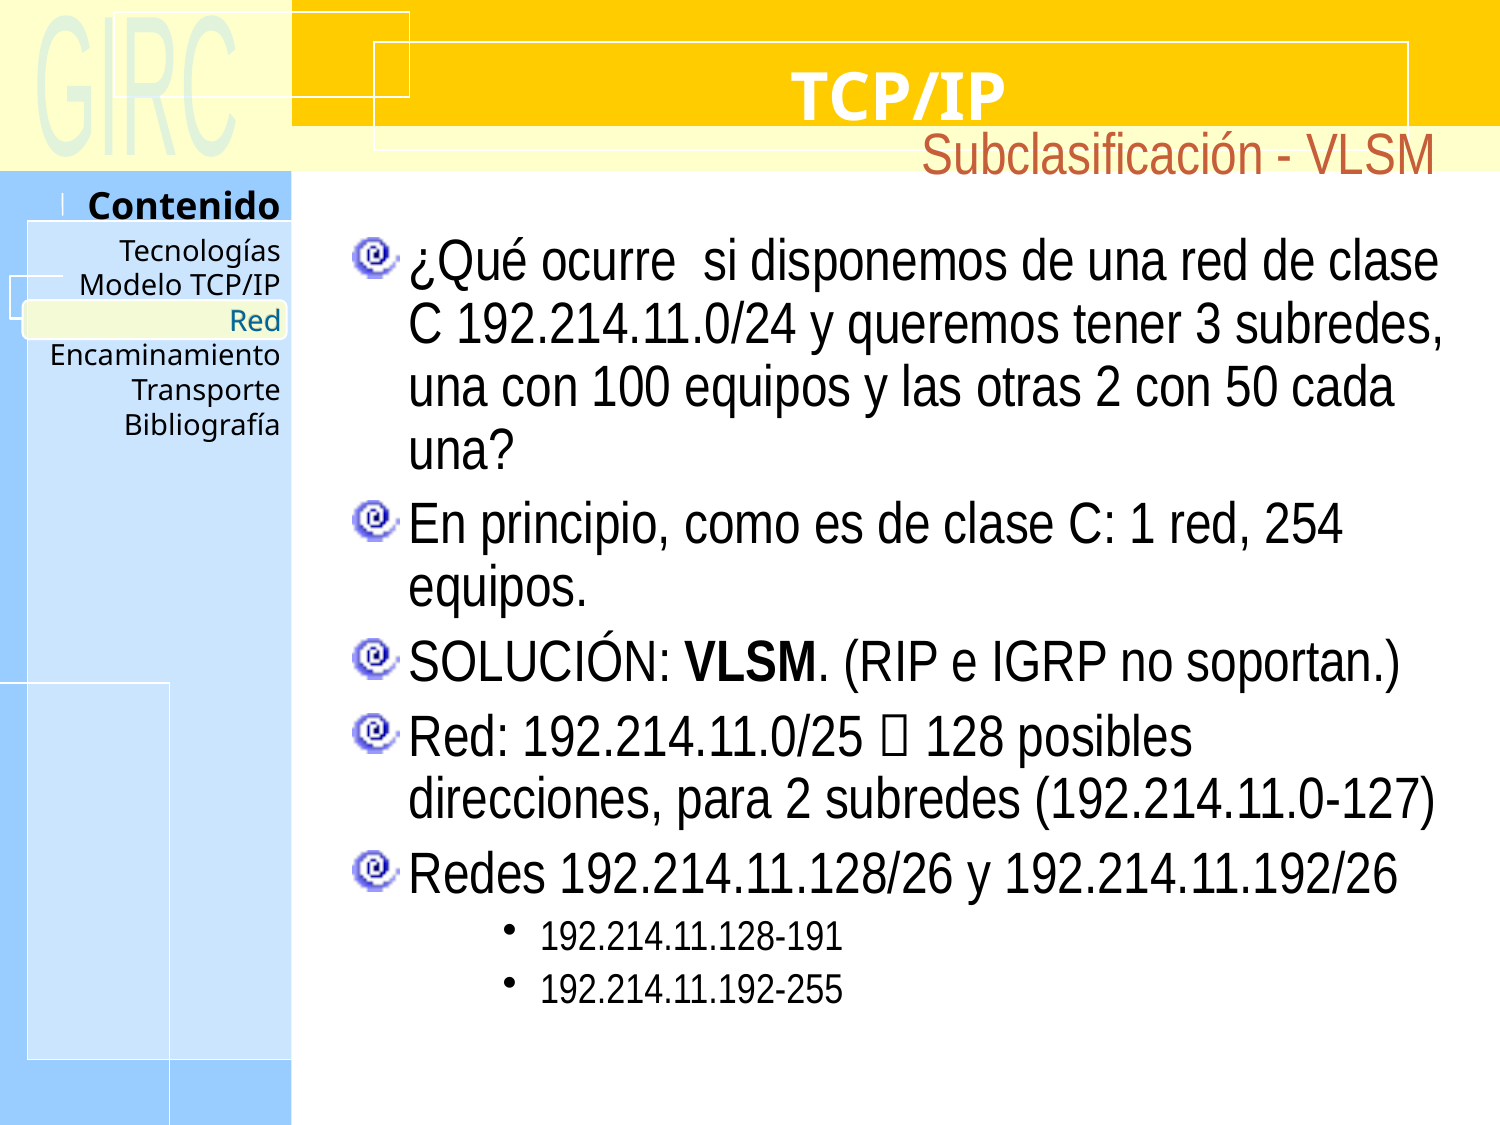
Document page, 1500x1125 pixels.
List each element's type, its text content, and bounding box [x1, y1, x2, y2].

picture [352, 638, 400, 680]
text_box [9, 276, 297, 345]
picture [352, 850, 400, 892]
picture [352, 713, 400, 754]
picture [352, 237, 400, 279]
text_box Subclasificación - VLSM [387, 154, 1451, 194]
list ¿Qué ocurre si disponemos de una red de clase C 192.214.11.0/24 y queremos tener 3 subredes, una con 100 equipos y las otras 2 con 50 cada una? En principio, como es de clase C: 1 red, 254 equipos. SOLUCIÓN: VLSM. (RIP e IGRP no soportan.) Red: 192.214.11.0/25  128 posibles direcciones, para 2 subredes (192.214.11.0-127) Redes 192.214.11.128/26 y 192.214.11.192/26 192.214.11.128-191 192.214.11.192-255 [337, 222, 1472, 1104]
picture [352, 500, 400, 542]
title TCP/IP [311, 33, 1488, 154]
